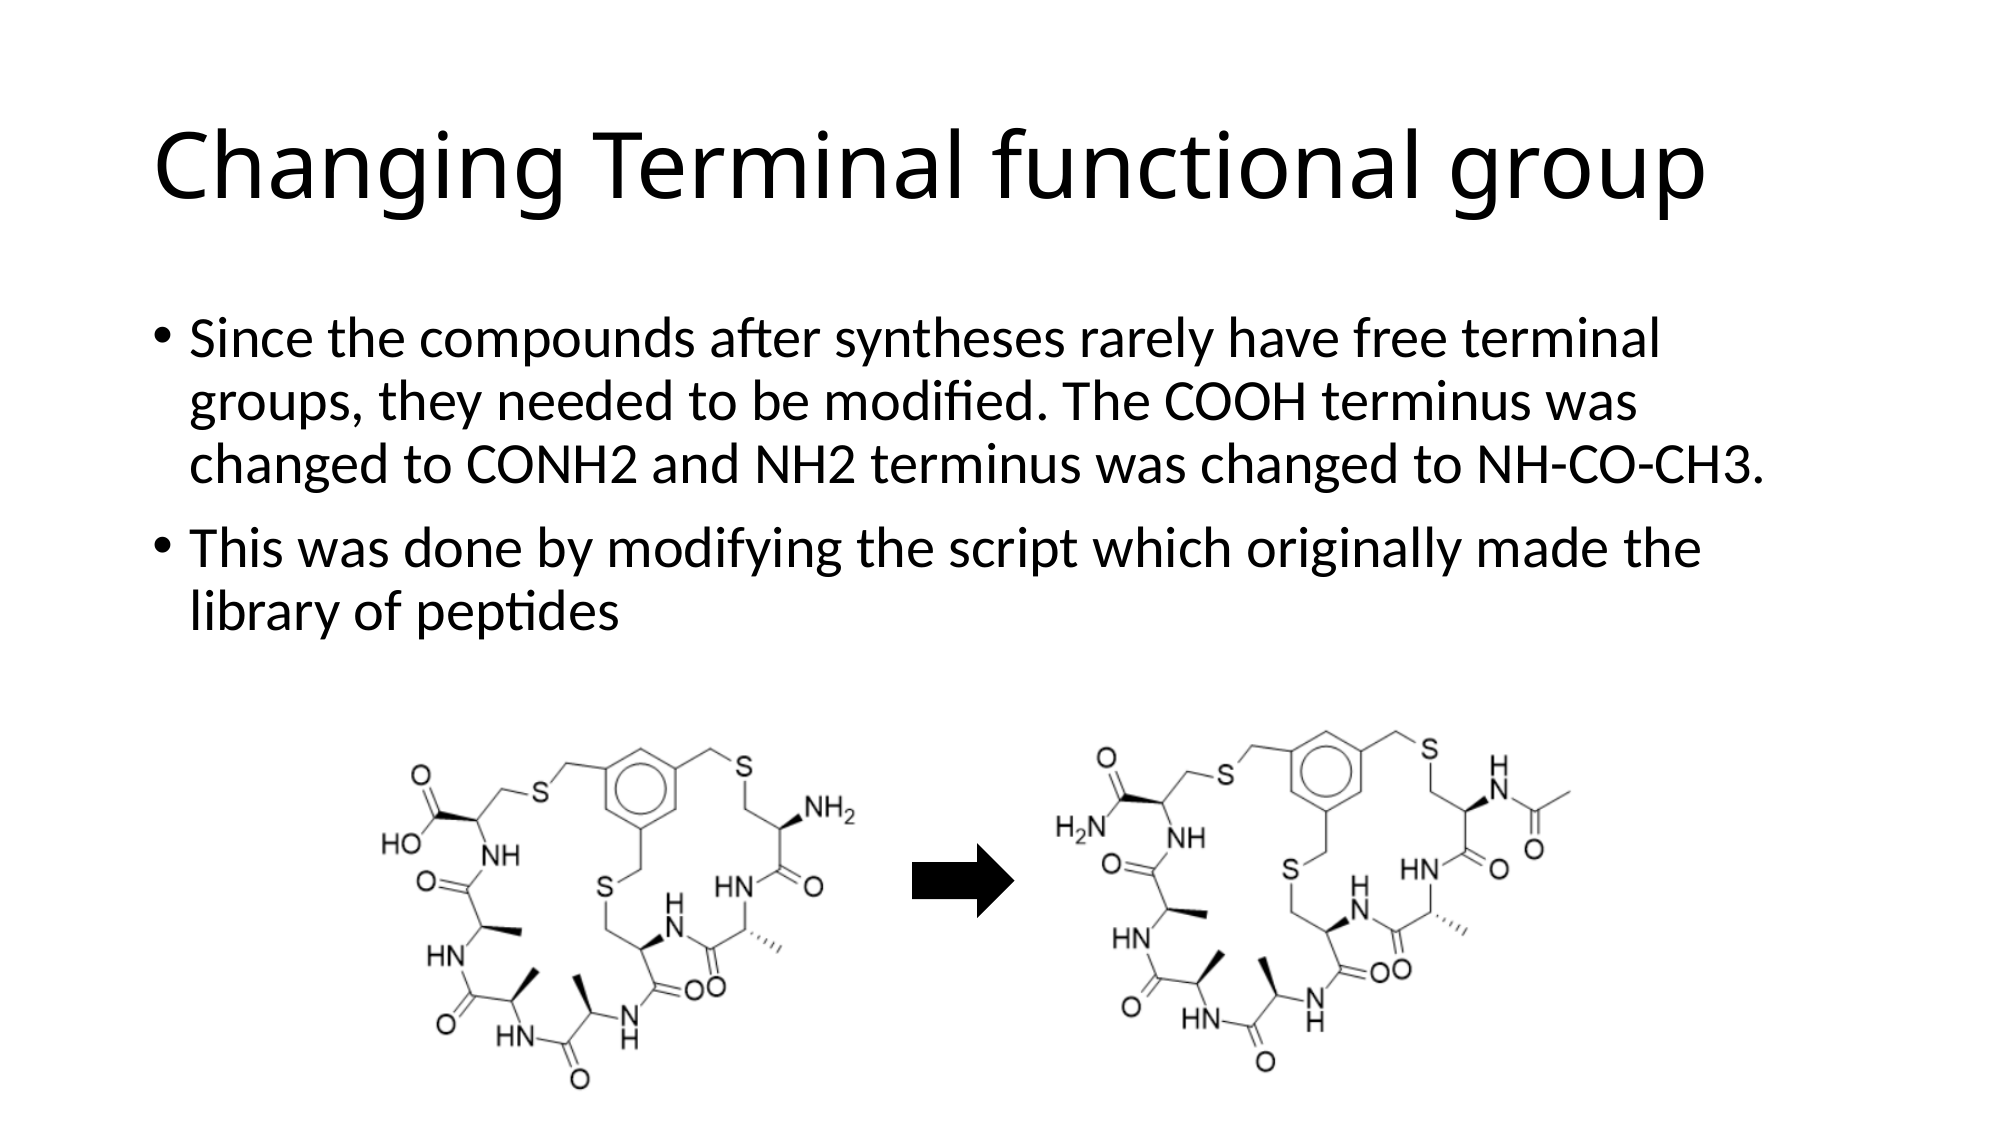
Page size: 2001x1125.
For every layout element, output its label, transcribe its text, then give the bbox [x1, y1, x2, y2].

picture [360, 656, 1640, 1125]
title Changing Terminal functional group [137, 59, 1863, 278]
list Since the compounds after syntheses rarely have free terminal groups, they needed to be modified. The COOH terminus was changed to CONH2 and NH2 terminus was changed to NH-CO-CH3. This was done by modifying the script which originally made the library of peptides [137, 299, 1863, 1014]
